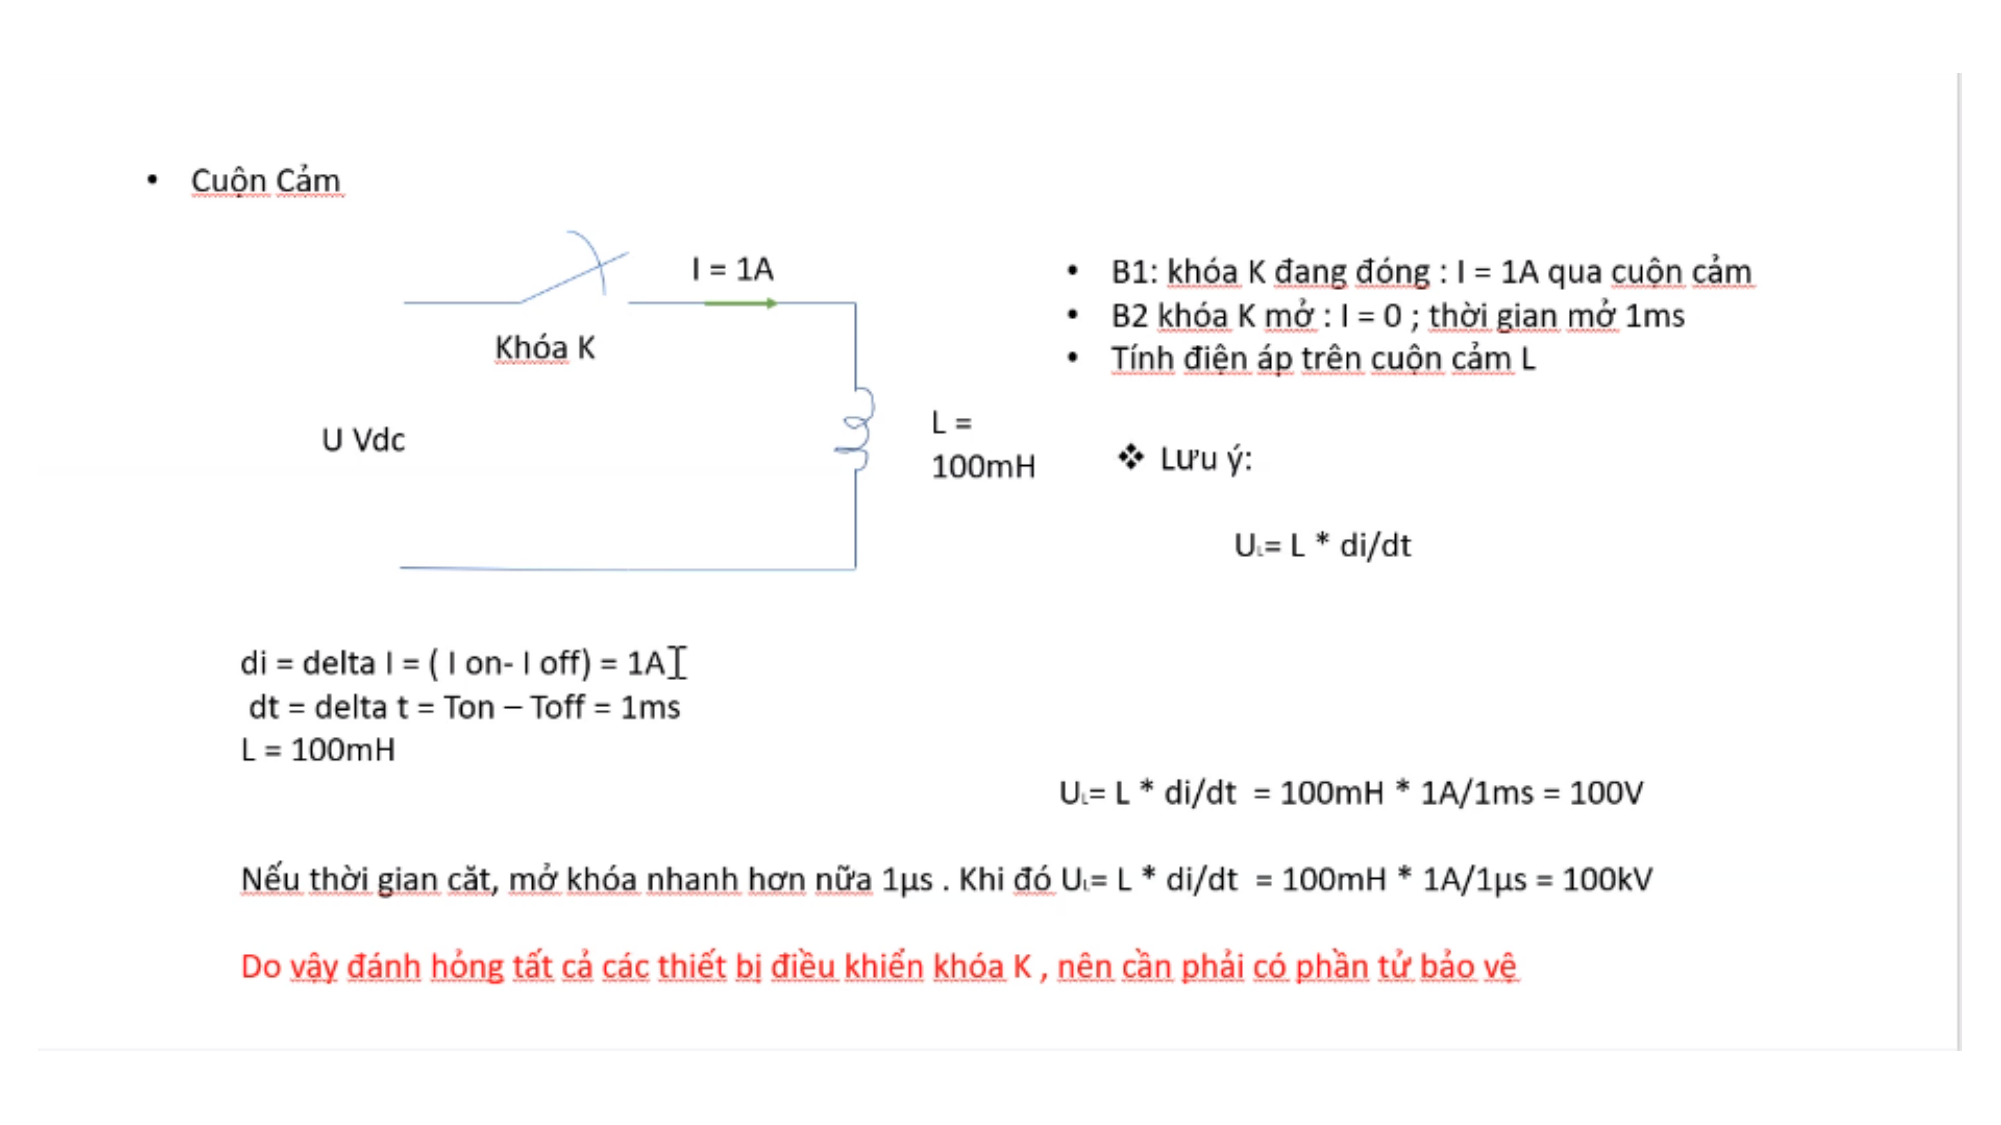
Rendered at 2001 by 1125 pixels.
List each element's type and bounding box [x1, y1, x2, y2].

picture [38, 73, 1962, 1051]
